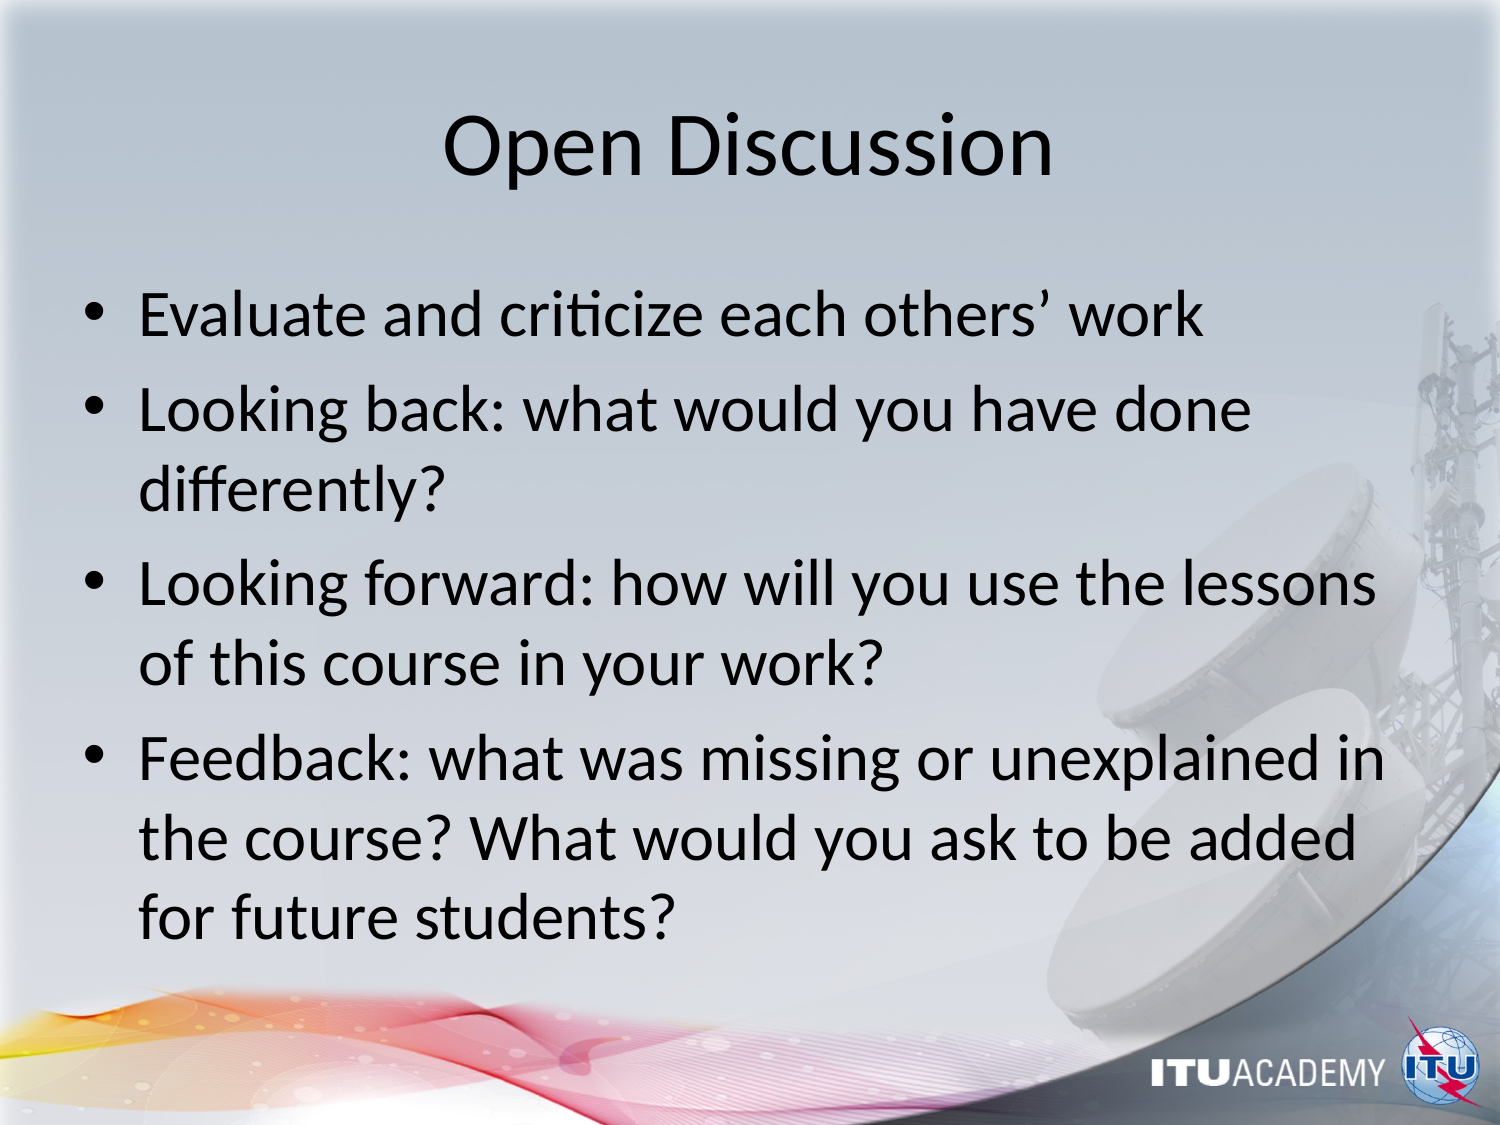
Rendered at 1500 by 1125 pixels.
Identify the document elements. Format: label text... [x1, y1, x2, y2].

list Evaluate and criticize each others’ work Looking back: what would you have done differently? Looking forward: how will you use the lessons of this course in your work? Feedback: what was missing or unexplained in the course? What would you ask to be added for future students? [74, 261, 1426, 1006]
title Open Discussion [74, 44, 1426, 234]
picture [0, 0, 1500, 1125]
